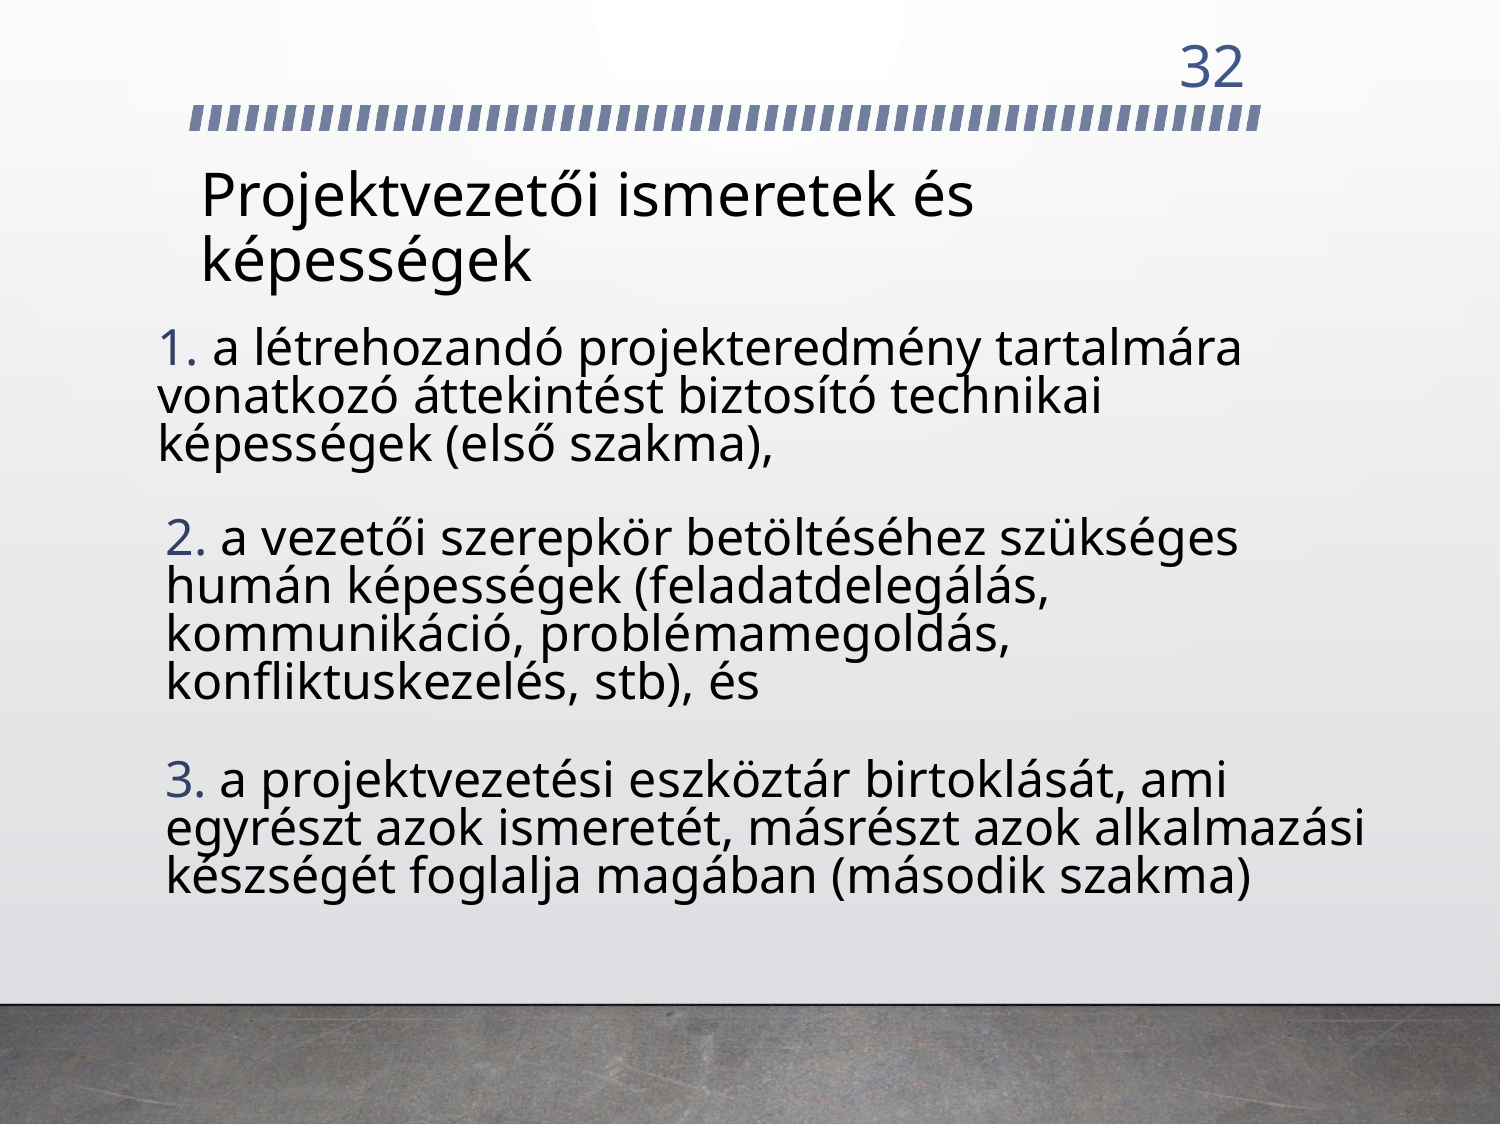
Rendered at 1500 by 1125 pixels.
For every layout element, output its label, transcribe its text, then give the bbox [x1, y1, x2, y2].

list 1. a létrehozandó projekteredmény tartalmára vonatkozó áttekintést biztosító technikai képességek (első szakma), [142, 319, 1405, 513]
title Projektvezetői ismeretek és képességek [185, 156, 1264, 319]
text_box 2. a vezetői szerepkör betöltéséhez szükséges humán képességek (feladatdelegálás, kommunikáció, problémamegoldás, konfliktuskezelés, stb), és [150, 509, 1414, 752]
slide_number 32 [1130, 21, 1262, 105]
text_box 3. a projektvezetési eszköztár birtoklását, ami egyrészt azok ismeretét, másrészt azok alkalmazási készségét foglalja magában (második szakma) [149, 751, 1413, 1001]
picture [0, 1004, 1500, 1124]
